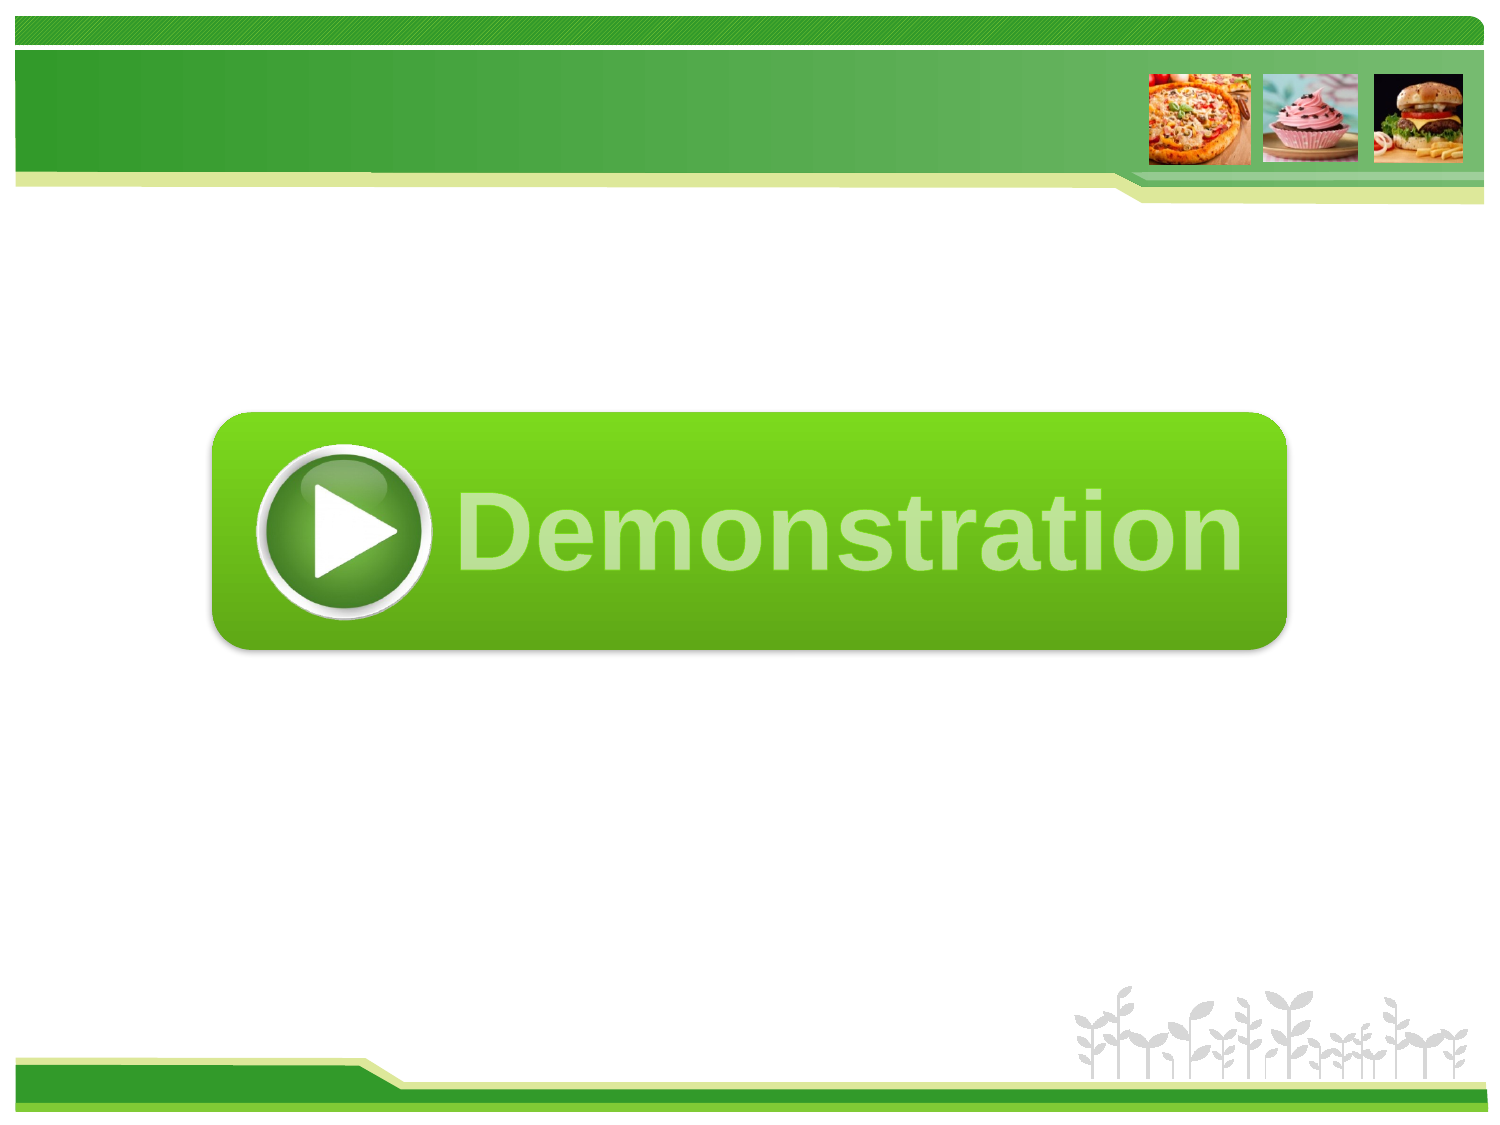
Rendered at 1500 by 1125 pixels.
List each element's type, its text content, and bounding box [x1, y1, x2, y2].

picture [1374, 74, 1463, 163]
list Demonstration [49, 449, 1401, 651]
picture [1263, 74, 1358, 162]
picture [1149, 74, 1252, 165]
text_box [212, 412, 1288, 449]
picture [249, 437, 438, 626]
